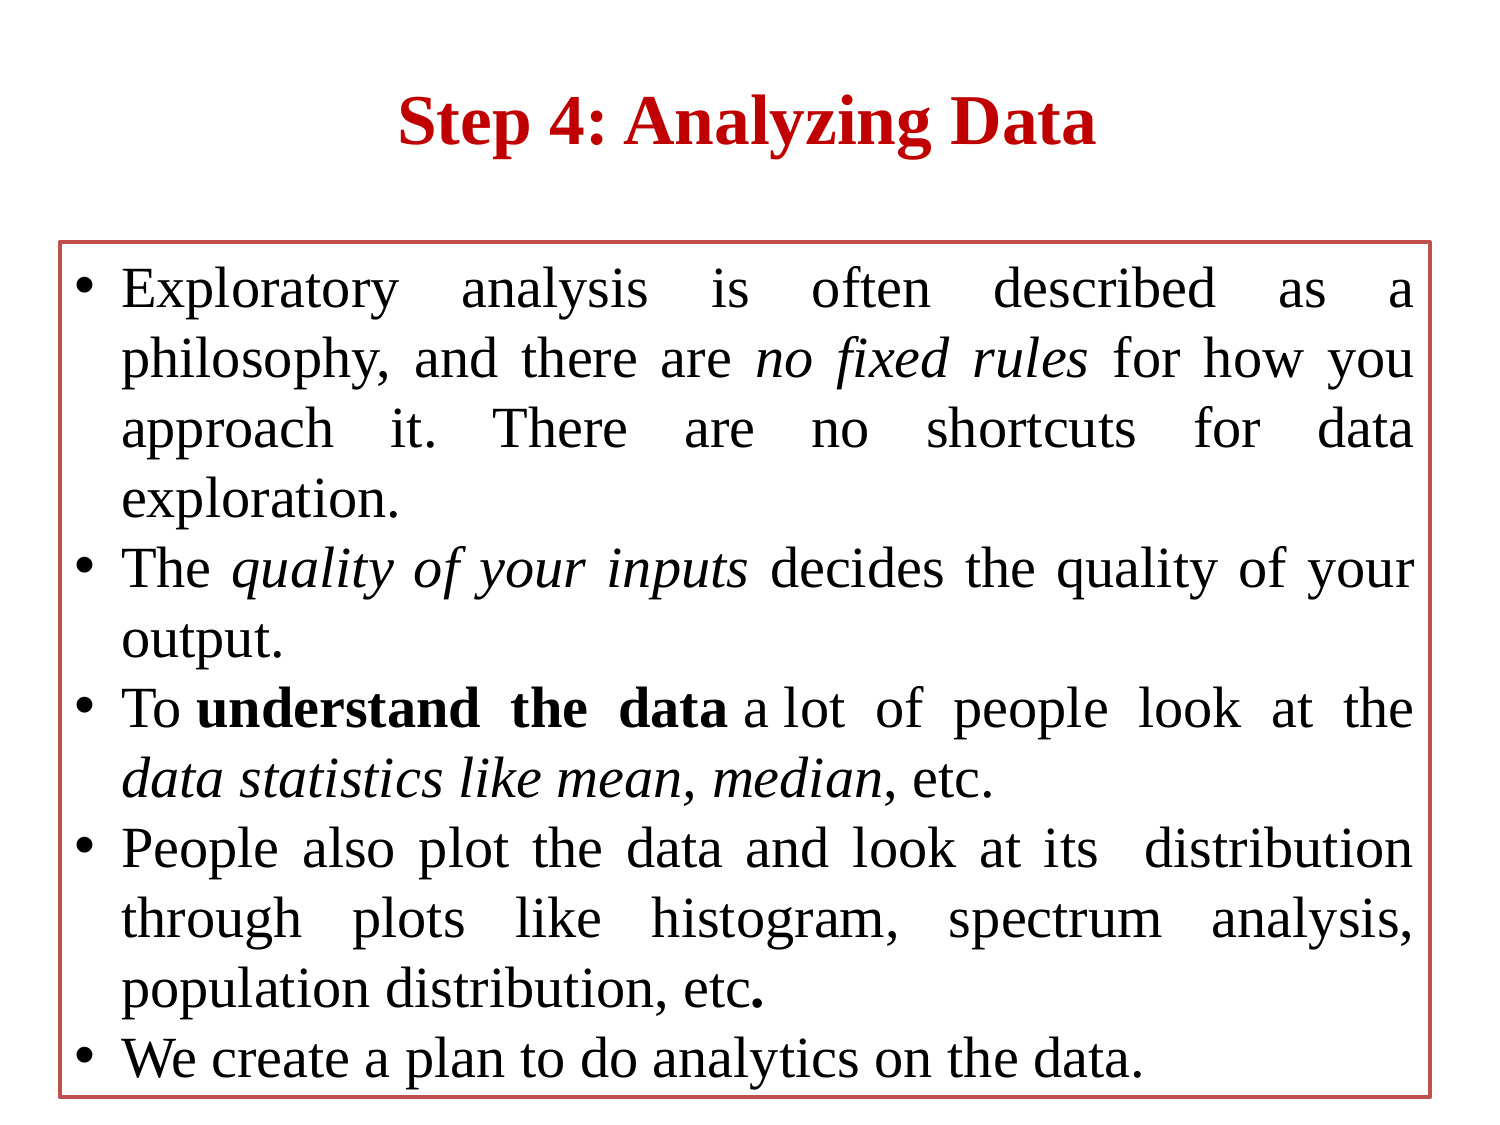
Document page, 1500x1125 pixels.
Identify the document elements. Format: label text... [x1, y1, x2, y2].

title Step 4: Analyzing Data [72, 0, 1423, 167]
text_box Exploratory analysis is often described as a philosophy, and there are no fixed rules for how you approach it. There are no shortcuts for data exploration. The quality of your inputs decides the quality of your output. To understand the data a lot of people look at the data statistics like mean, median, etc. People also plot the data and look at its distribution through plots like histogram, spectrum analysis, population distribution, etc. We create a plan to do analytics on the data. [58, 240, 1432, 1099]
